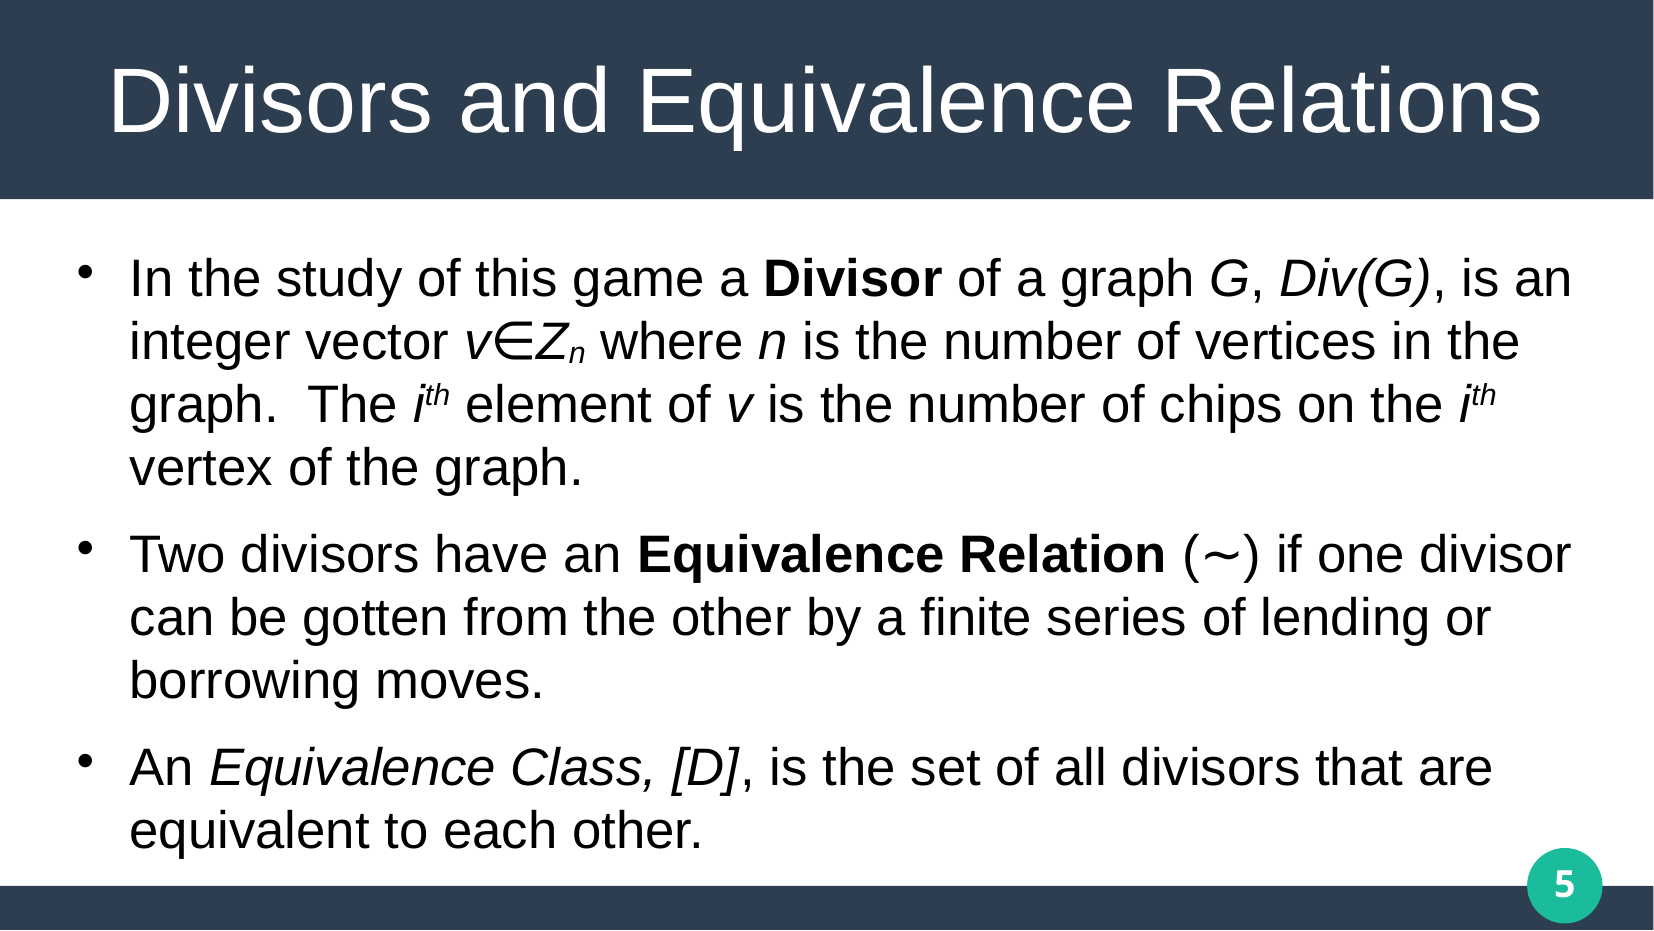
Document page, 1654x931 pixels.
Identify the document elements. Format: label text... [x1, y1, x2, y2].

title Divisors and Equivalence Relations [59, 37, 1595, 155]
list In the study of this game a Divisor of a graph G, Div(G), is an integer vector v∈Zn where n is the number of vertices in the graph. The ith element of v is the number of chips on the ith vertex of the graph. Two divisors have an Equivalence Relation (∼) if one divisor can be gotten from the other by a finite series of lending or borrowing moves. An Equivalence Class, [D], is the set of all divisors that are equivalent to each other. [59, 243, 1595, 864]
